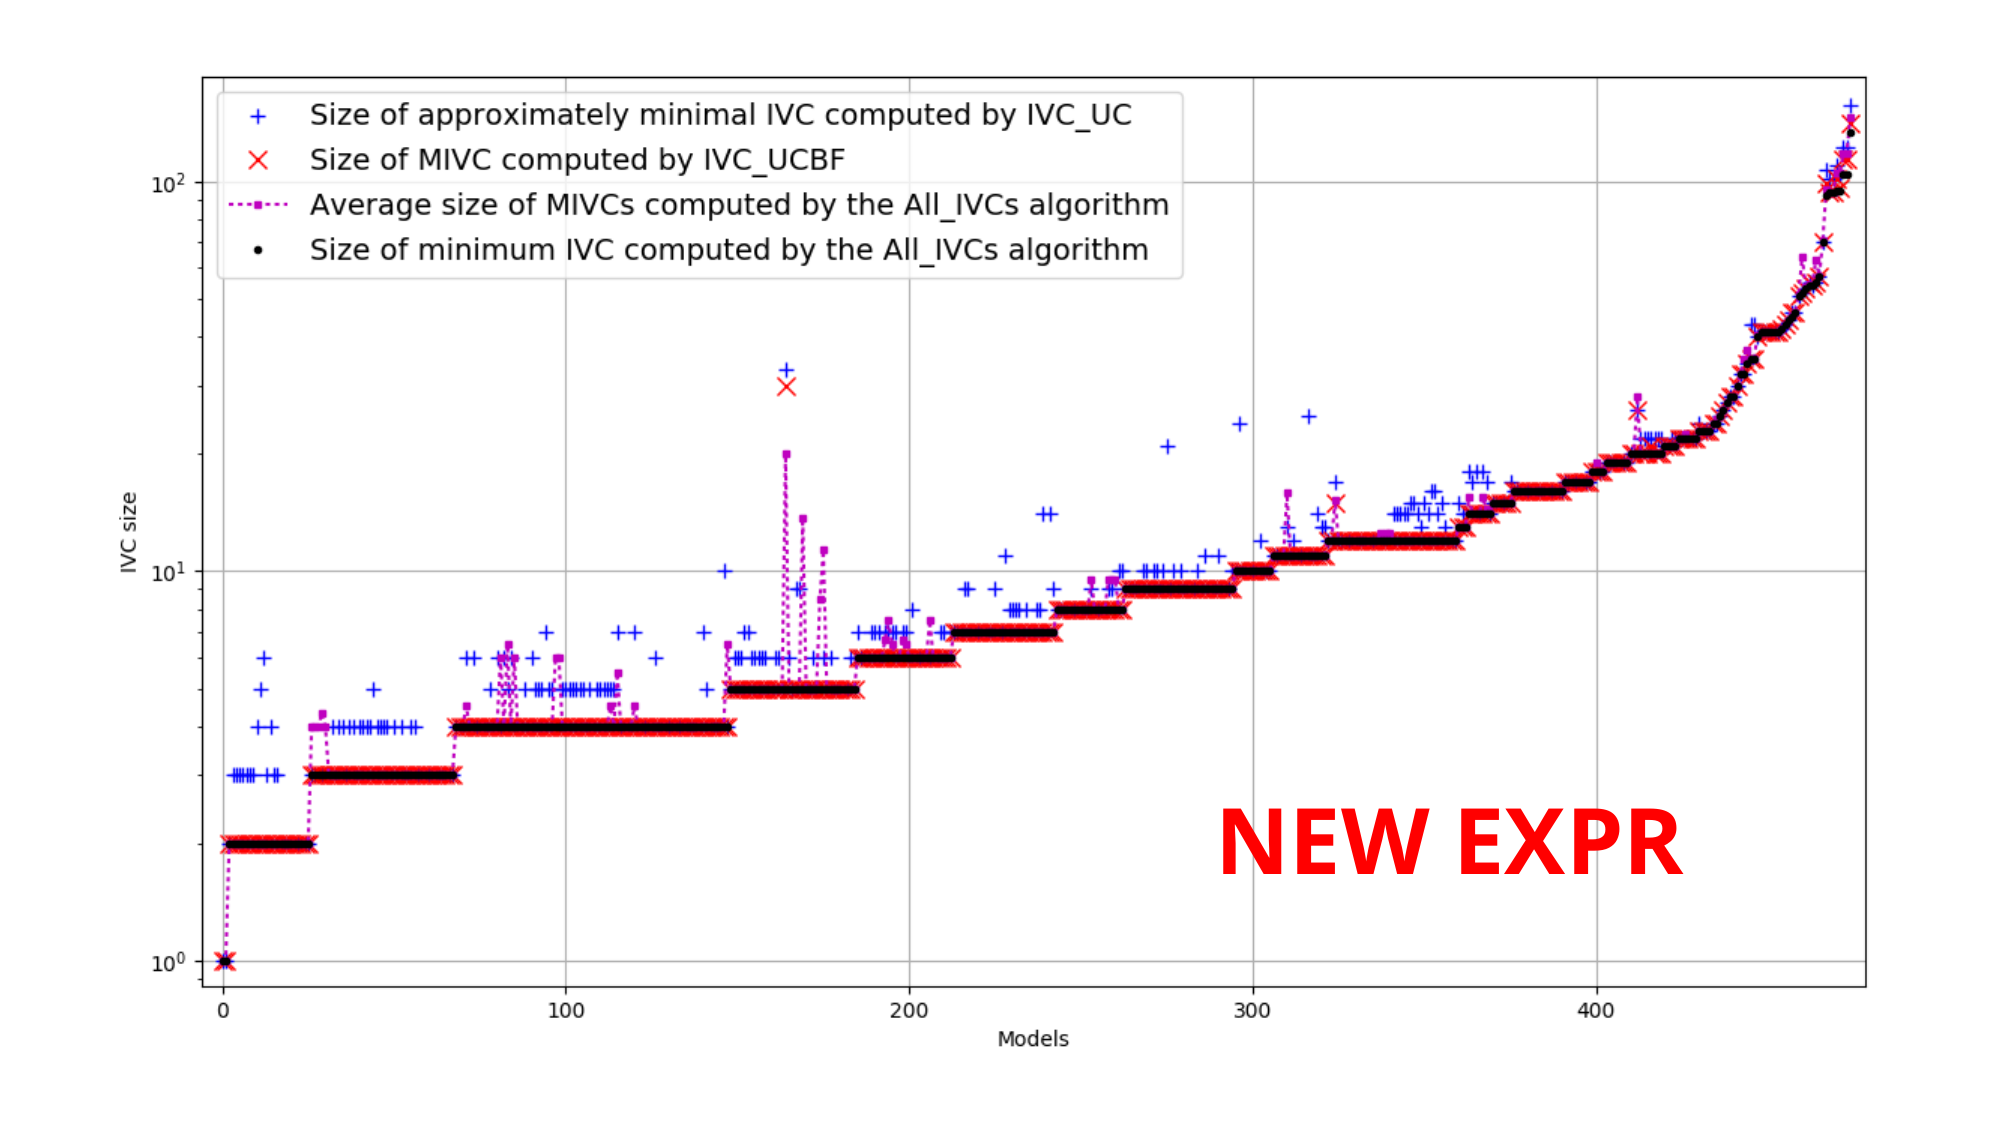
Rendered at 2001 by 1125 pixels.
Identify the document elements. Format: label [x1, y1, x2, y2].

picture [109, 65, 1891, 1060]
